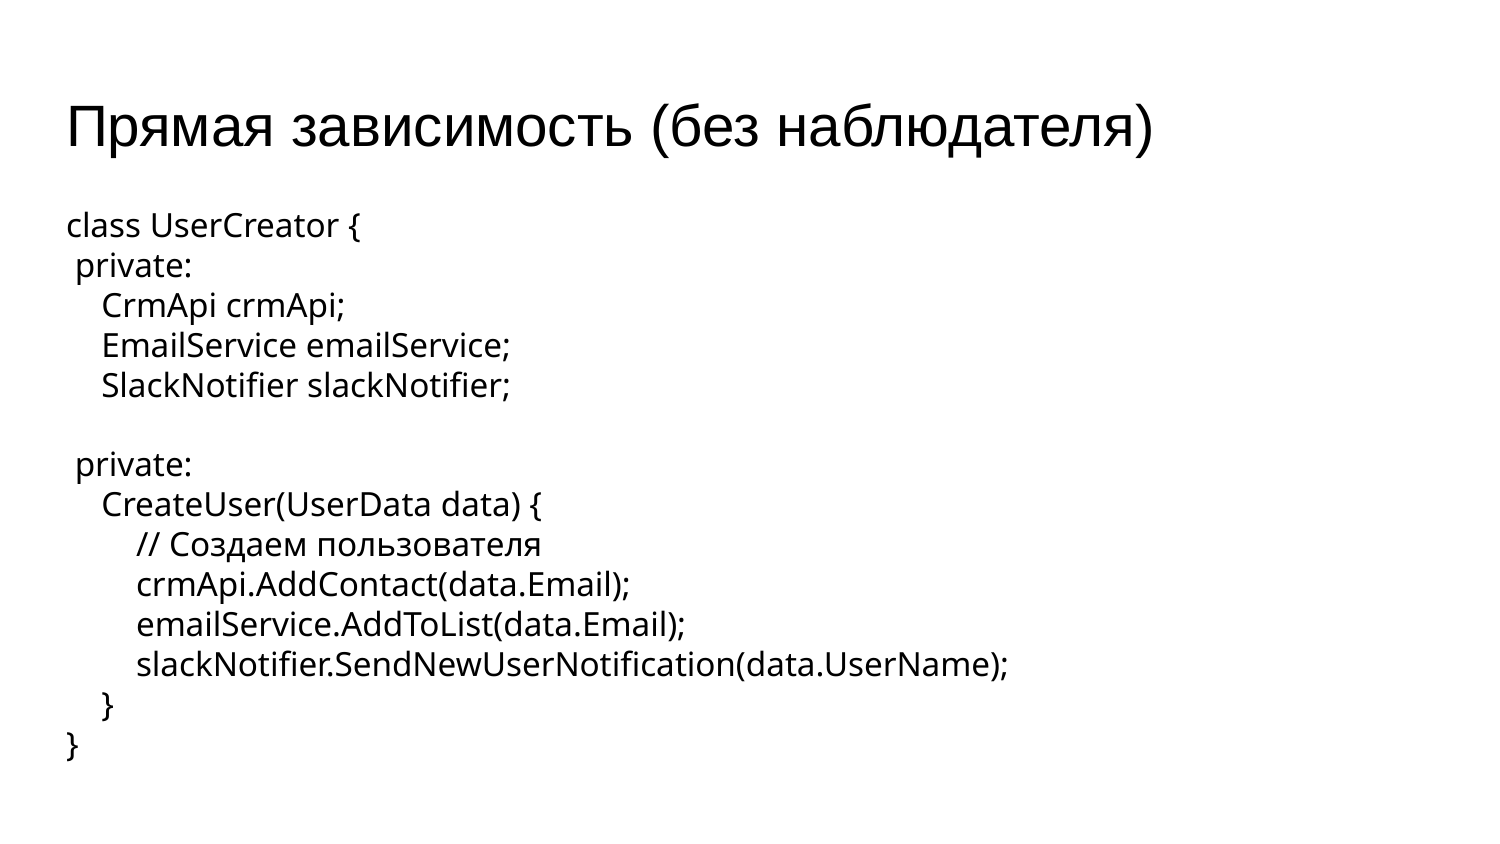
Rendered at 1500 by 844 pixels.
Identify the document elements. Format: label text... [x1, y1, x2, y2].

list class UserCreator { private: CrmApi crmApi; EmailService emailService; SlackNotifier slackNotifier; private: CreateUser(UserData data) { // Создаем пользователя crmApi.AddContact(data.Email); emailService.AddToList(data.Email); slackNotifier.SendNewUserNotification(data.UserName); } } [51, 189, 1449, 750]
title Прямая зависимость (без наблюдателя) [51, 72, 1449, 167]
